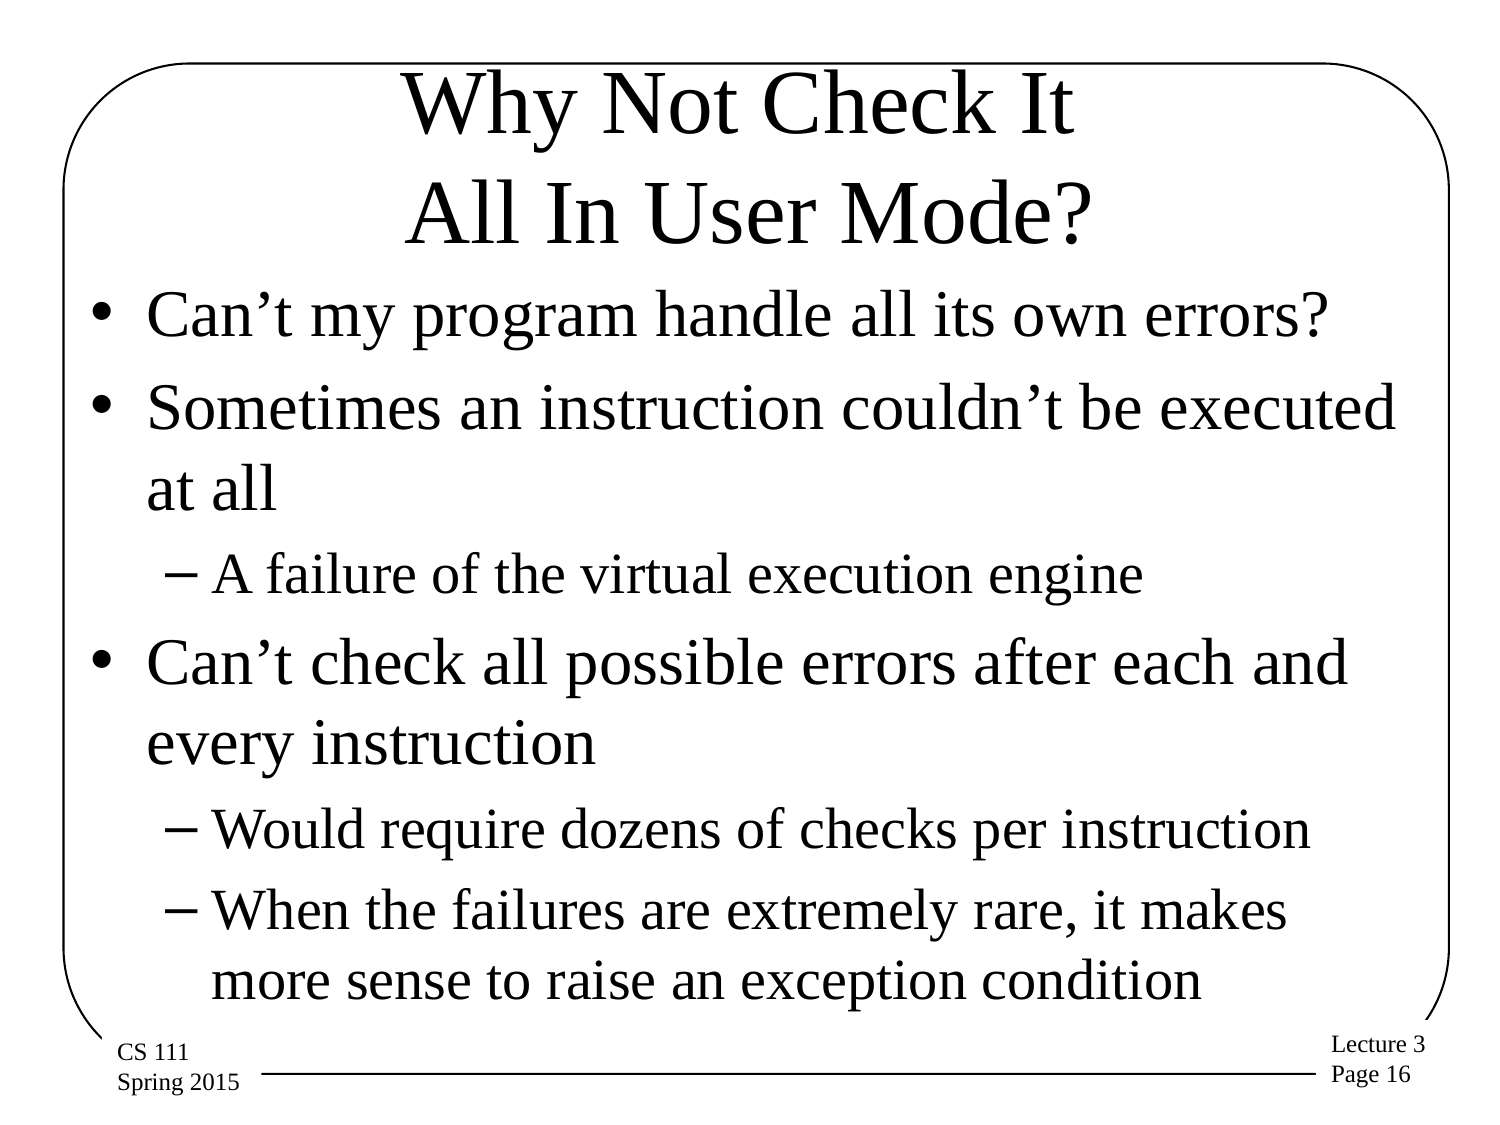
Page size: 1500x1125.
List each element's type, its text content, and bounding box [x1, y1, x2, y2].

title Why Not Check It All In User Mode? [74, 57, 1426, 246]
list Can’t my program handle all its own errors? Sometimes an instruction couldn’t be executed at all A failure of the virtual execution engine Can’t check all possible errors after each and every instruction Would require dozens of checks per instruction When the failures are extremely rare, it makes more sense to raise an exception condition [74, 262, 1426, 1006]
